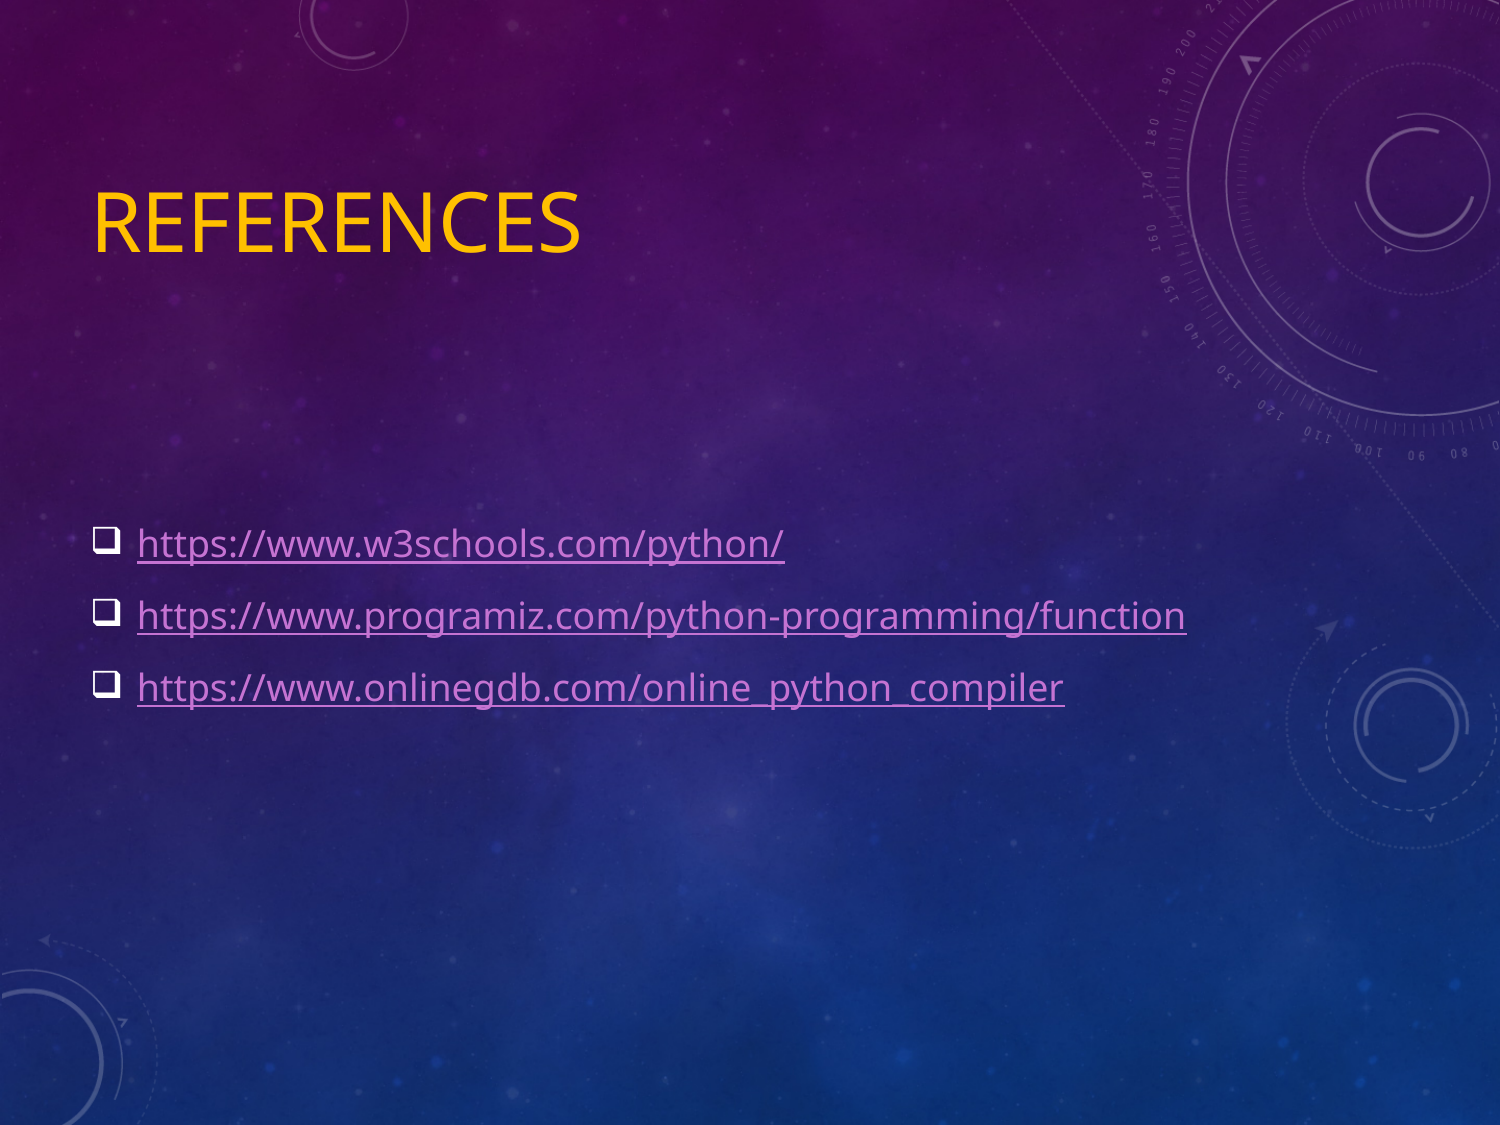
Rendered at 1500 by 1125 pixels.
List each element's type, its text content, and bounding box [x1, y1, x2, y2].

picture [0, 0, 1500, 1125]
title References [75, 99, 1350, 339]
list https://www.w3schools.com/python/ https://www.programiz.com/python-programming/function https://www.onlinegdb.com/online_python_compiler [75, 351, 1350, 950]
